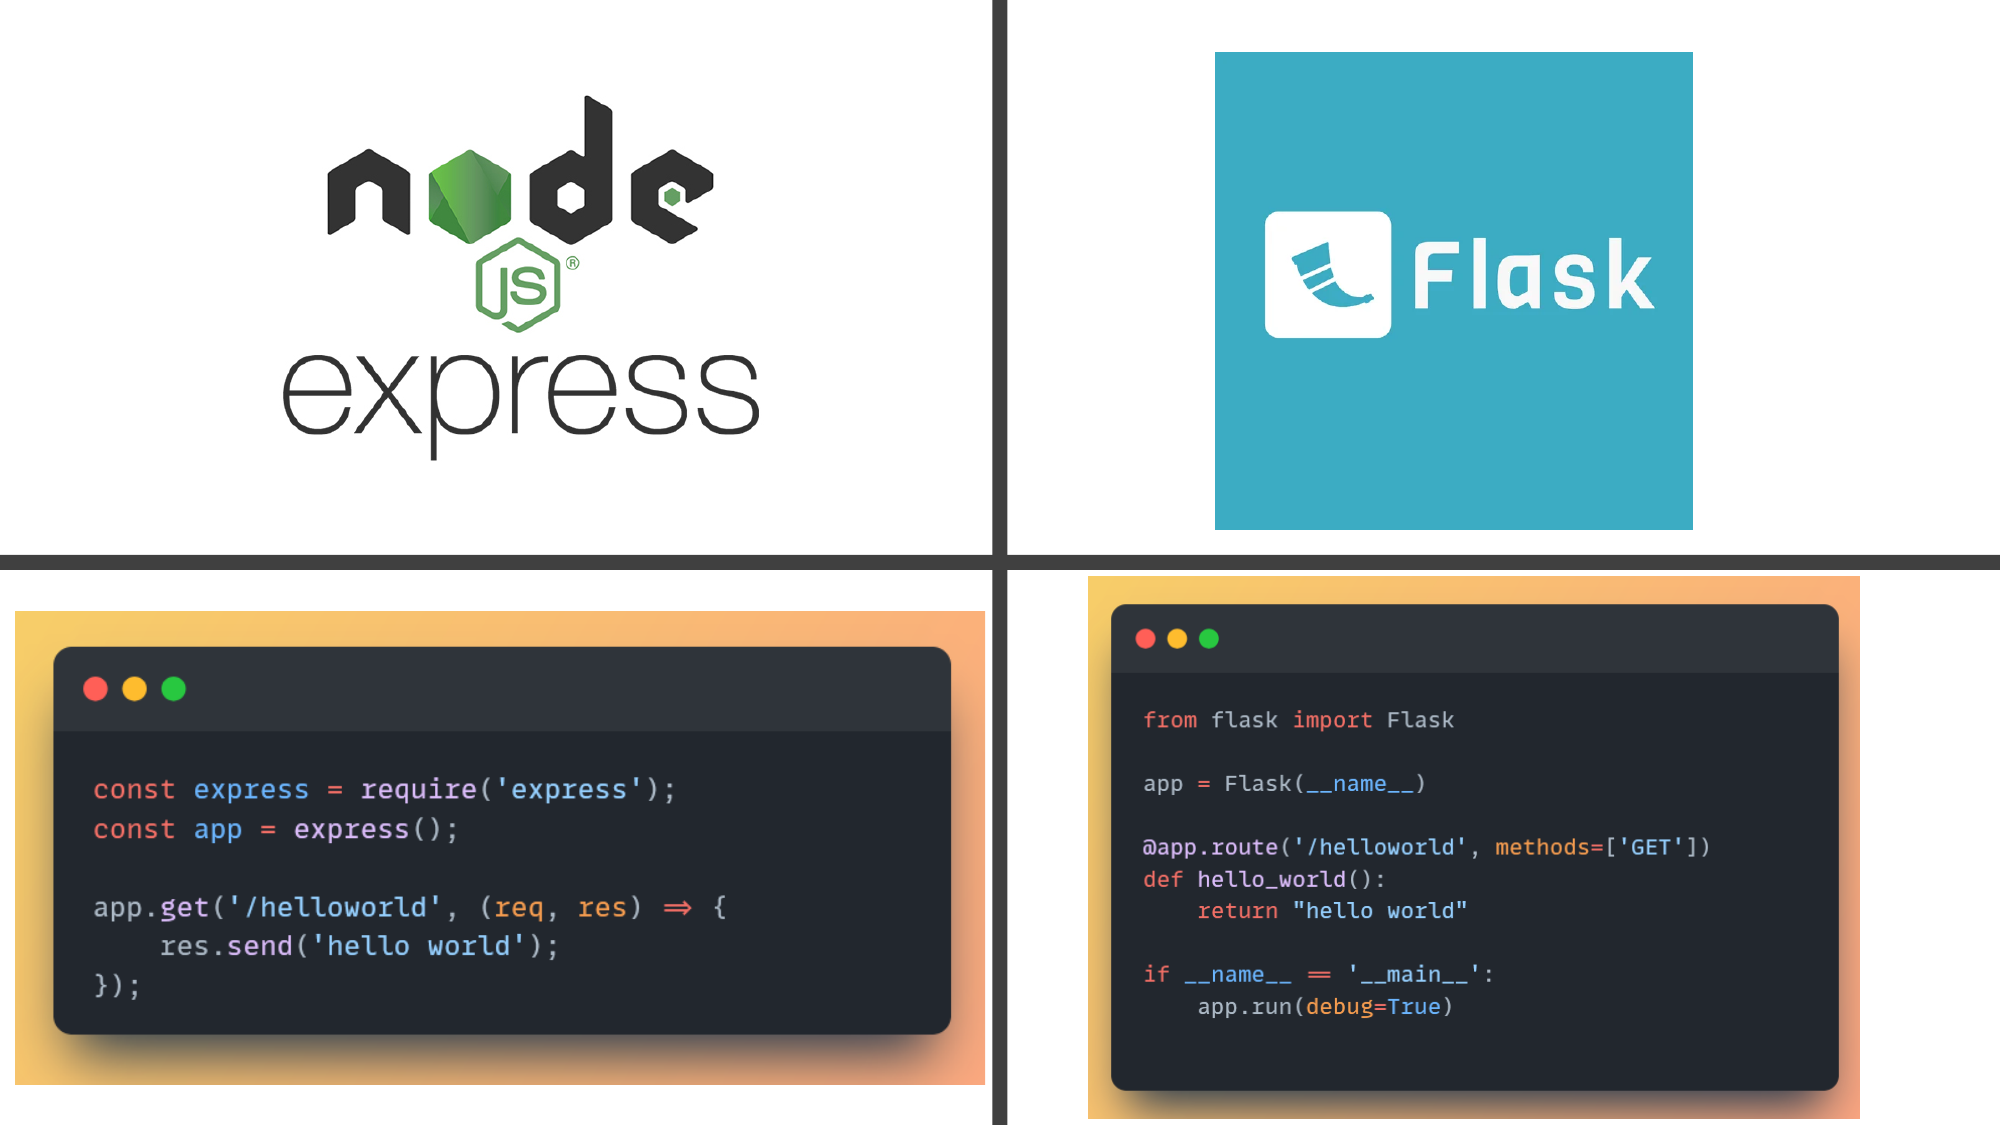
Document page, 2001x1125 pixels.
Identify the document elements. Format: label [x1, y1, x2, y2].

text_box [991, 571, 1009, 1125]
text_box [993, 553, 2000, 571]
picture [1087, 575, 1861, 1119]
text_box [991, 0, 1009, 553]
text_box [0, 553, 993, 571]
picture [162, 52, 878, 530]
picture [1215, 52, 1693, 530]
picture [14, 611, 986, 1085]
